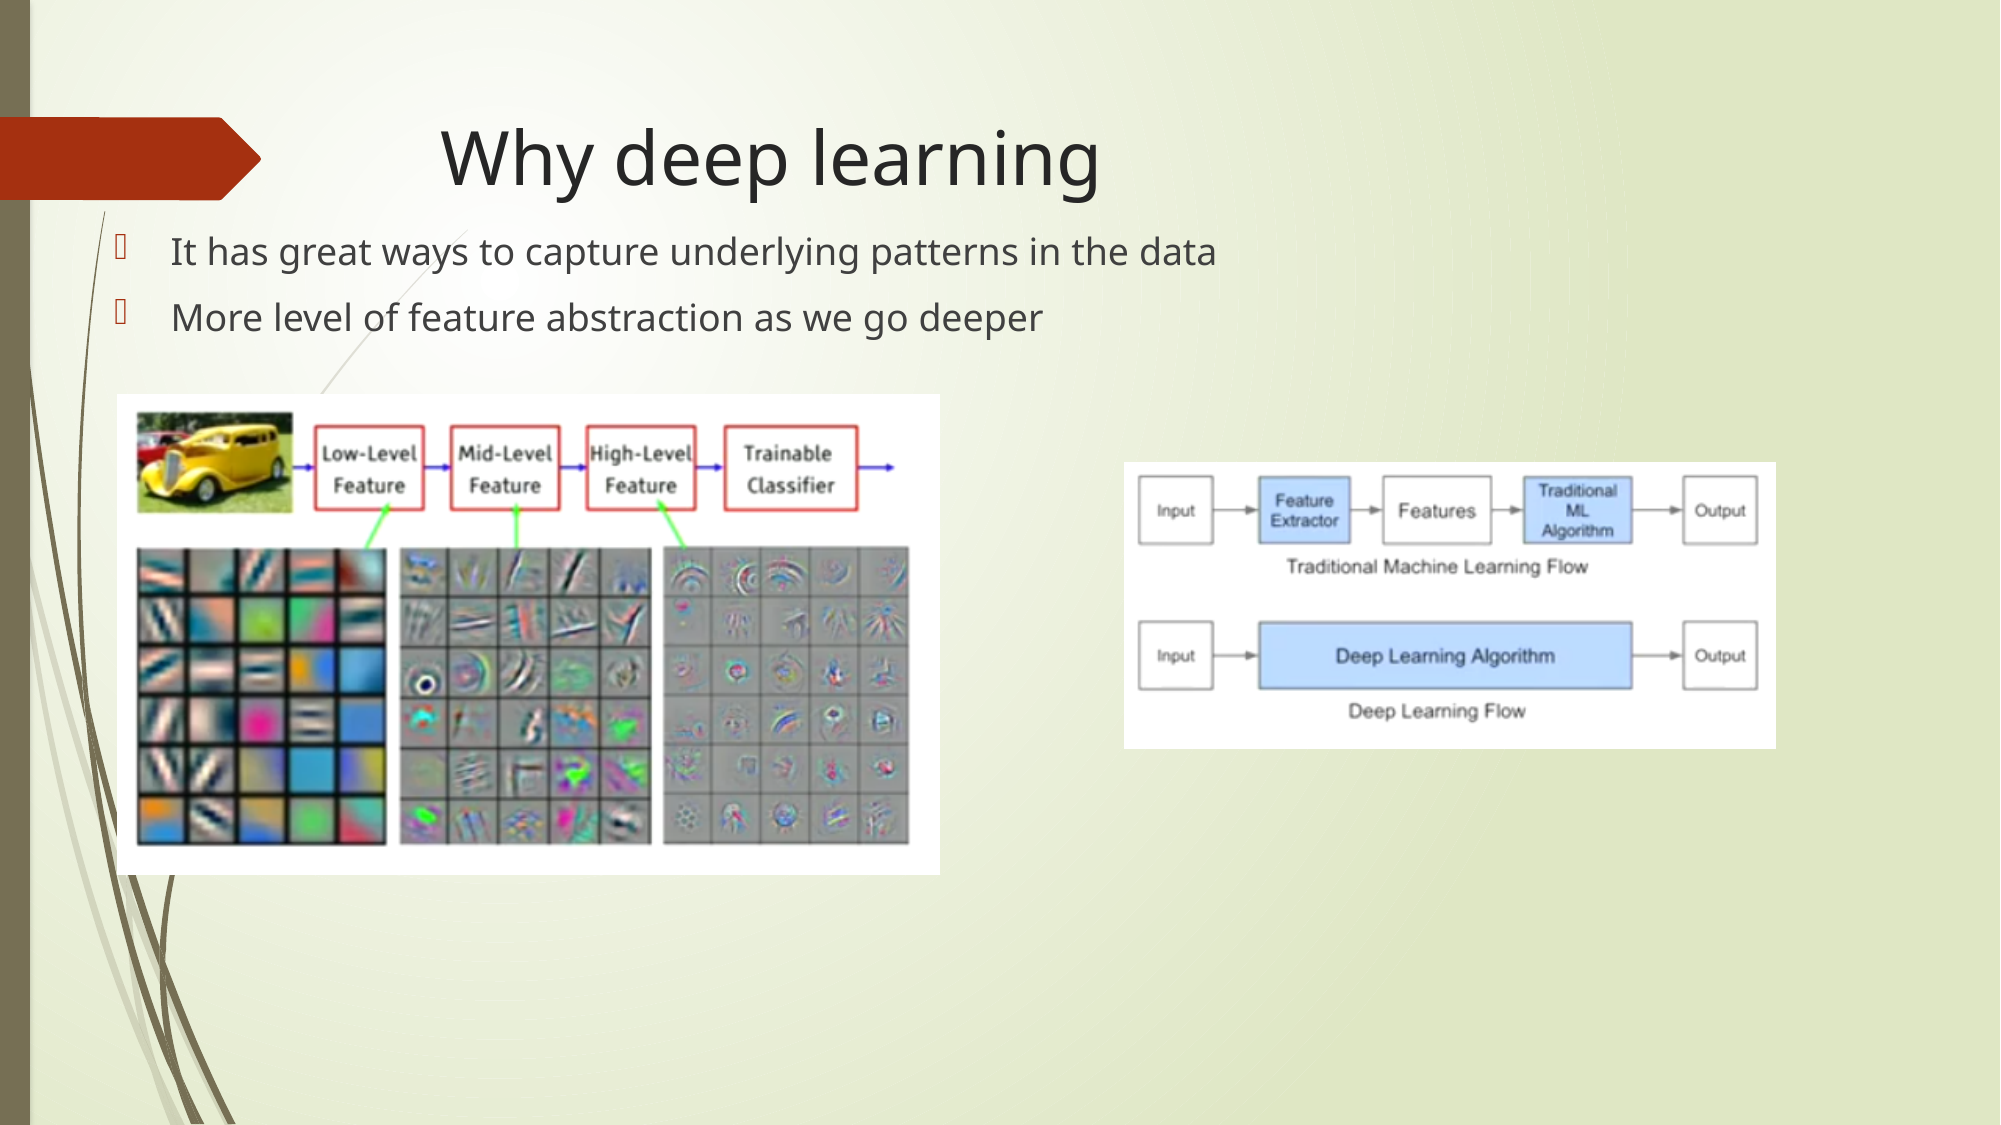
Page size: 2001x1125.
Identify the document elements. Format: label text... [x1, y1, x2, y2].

picture [116, 394, 940, 875]
picture [1123, 462, 1776, 749]
title Why deep learning [425, 102, 1888, 313]
list It has great ways to capture underlying patterns in the data More level of feature abstraction as we go deeper [99, 220, 1825, 935]
